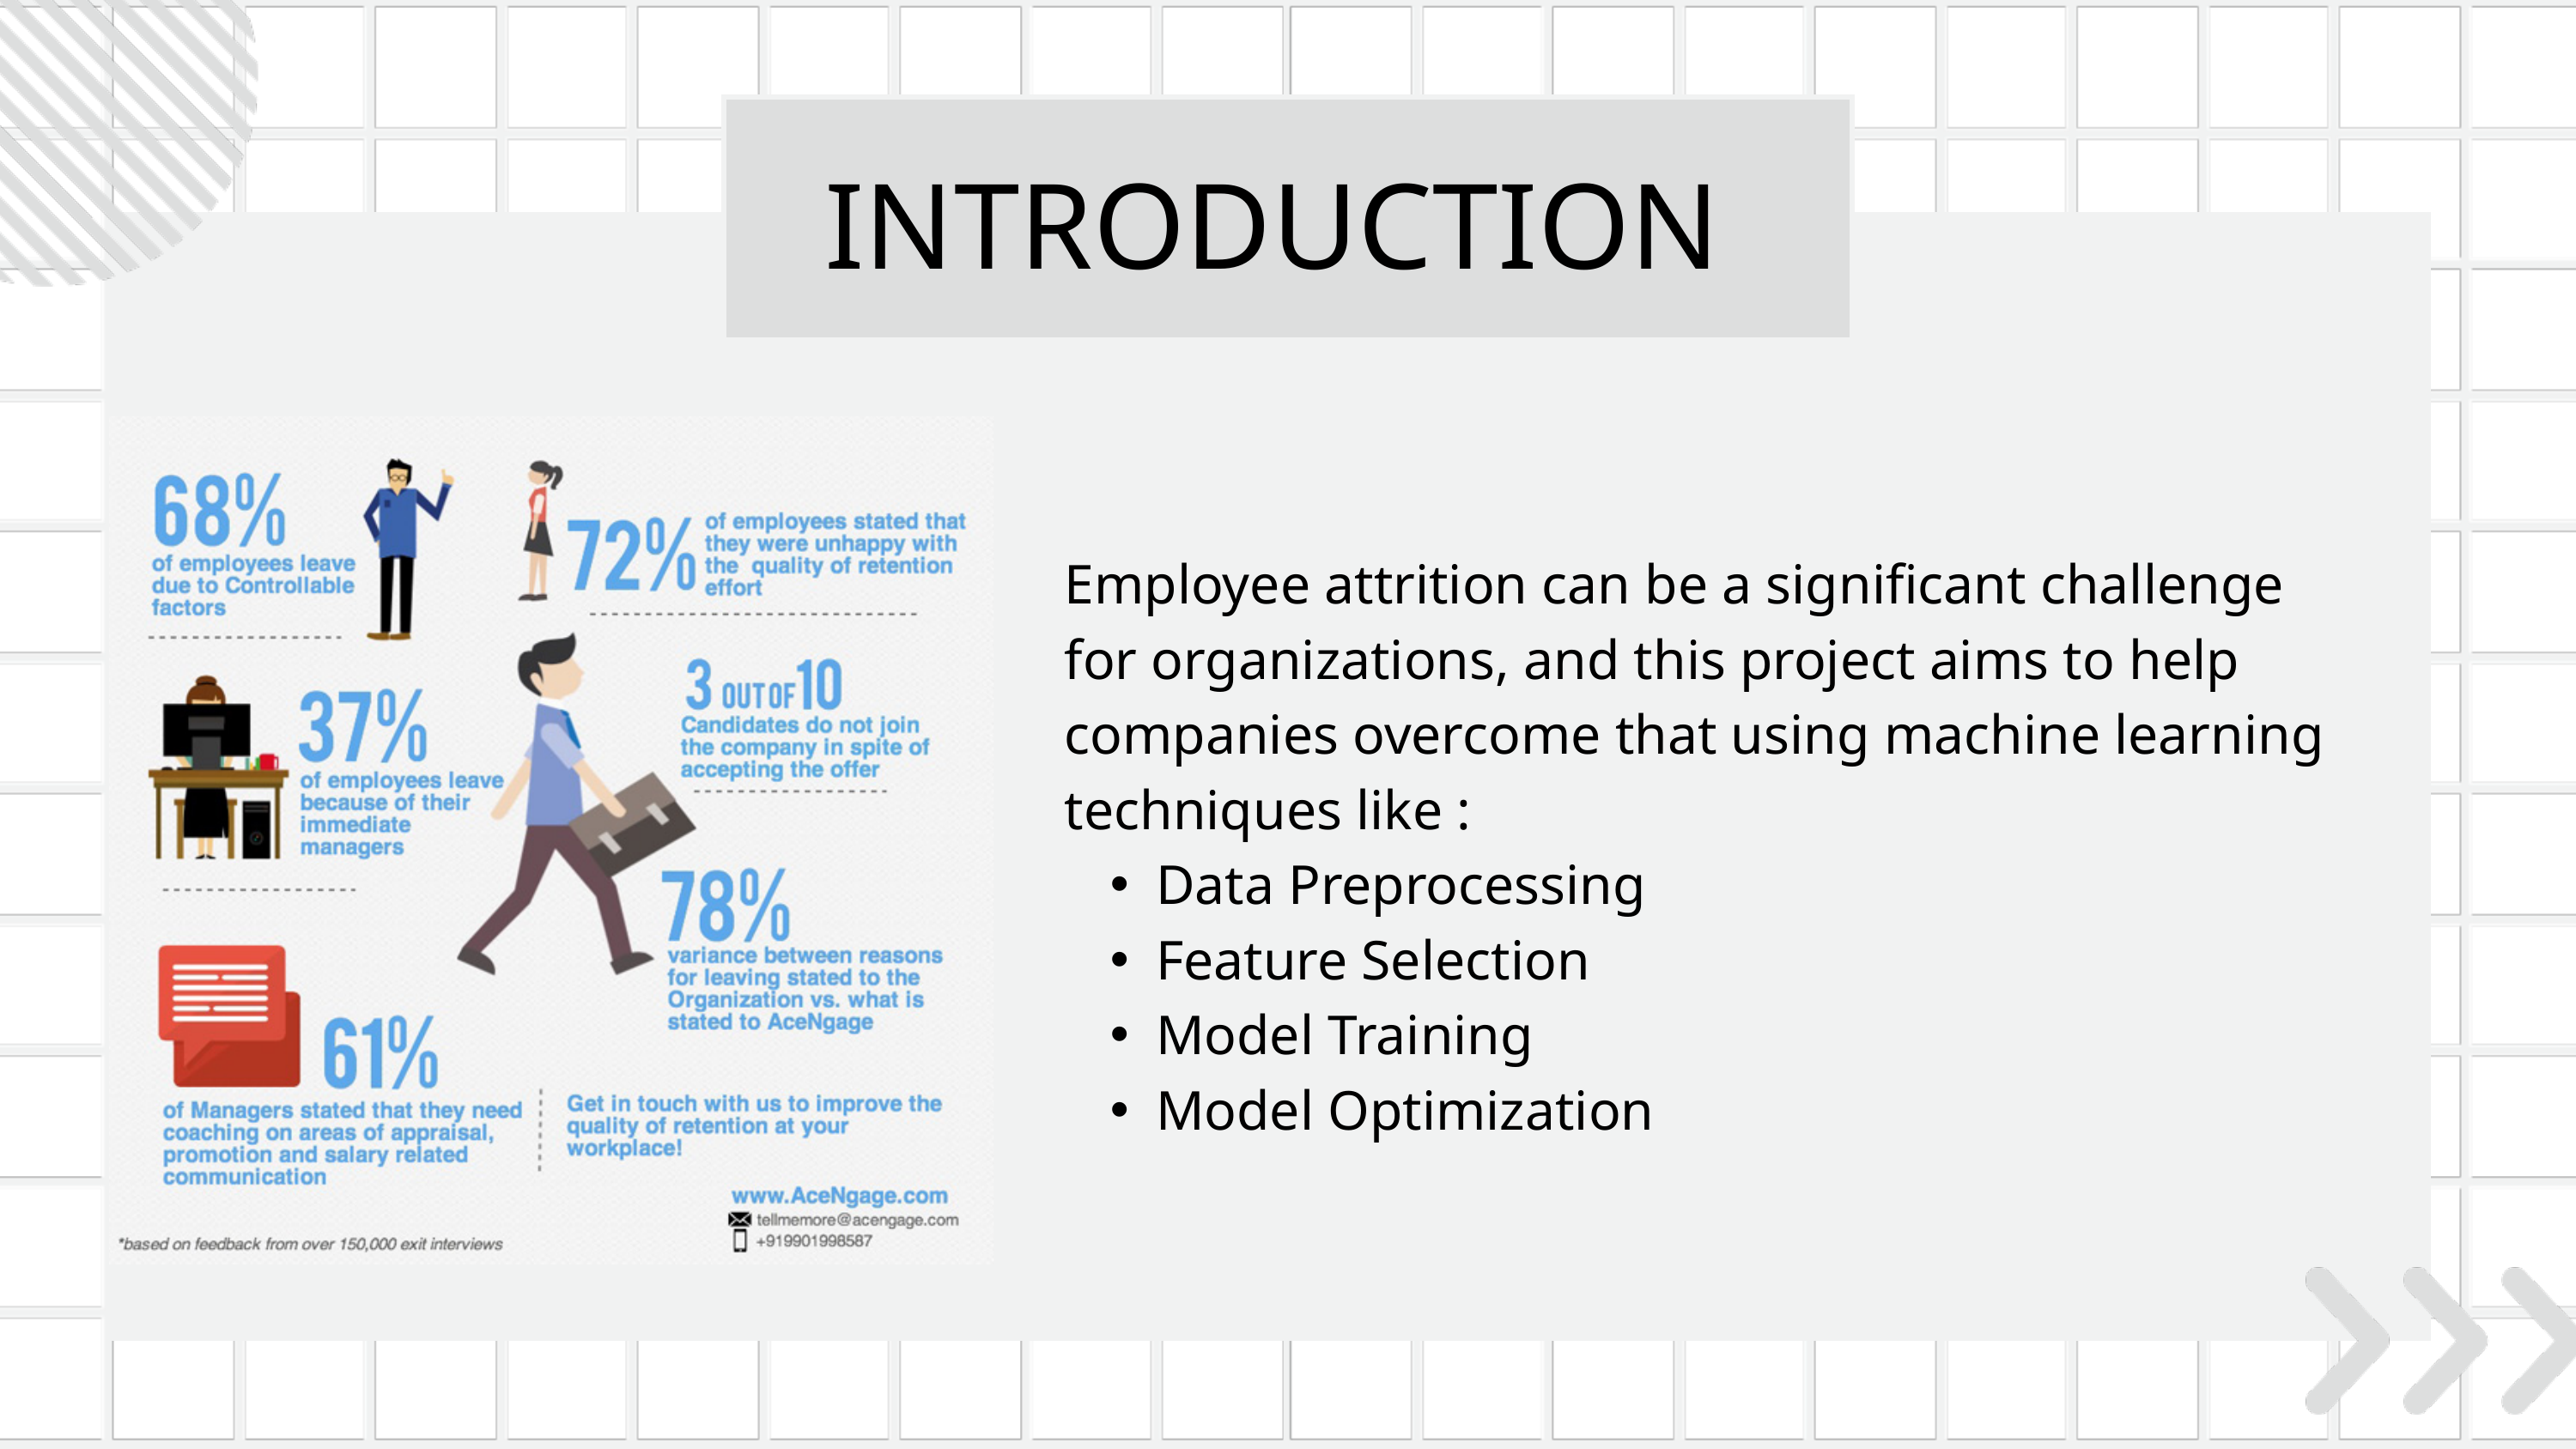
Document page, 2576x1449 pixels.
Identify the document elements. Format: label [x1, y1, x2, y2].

text_box [0, 0, 2576, 1449]
text_box [108, 211, 2432, 1341]
text_box [723, 96, 1853, 341]
